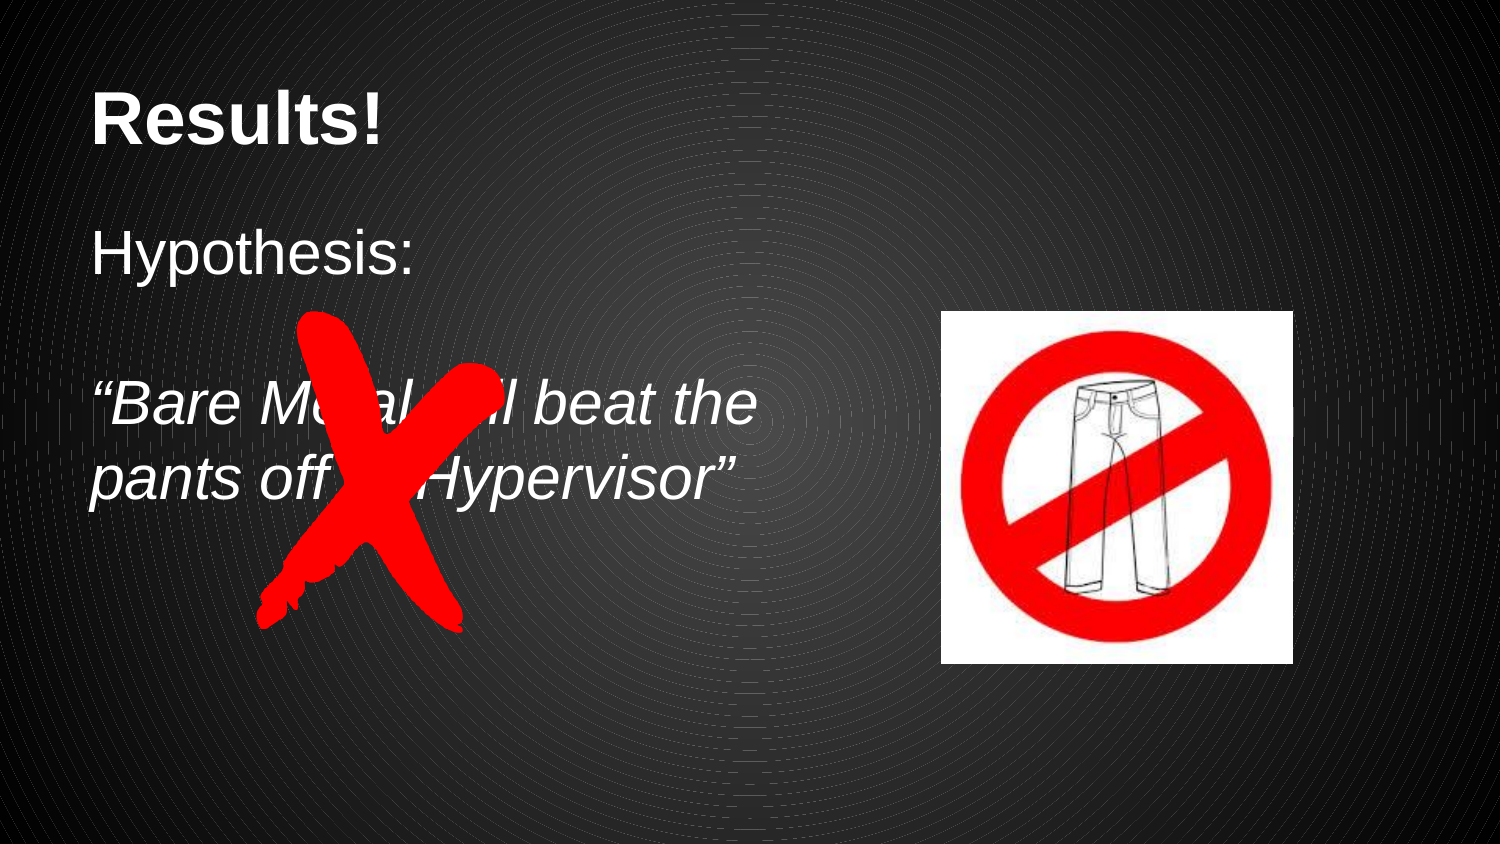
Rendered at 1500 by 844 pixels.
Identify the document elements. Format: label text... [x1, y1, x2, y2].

picture [941, 311, 1294, 664]
list Hypothesis: “Bare Metal will beat the pants off of Hypervisor” [75, 196, 934, 745]
title Results! [75, 33, 1425, 175]
picture [245, 298, 515, 644]
